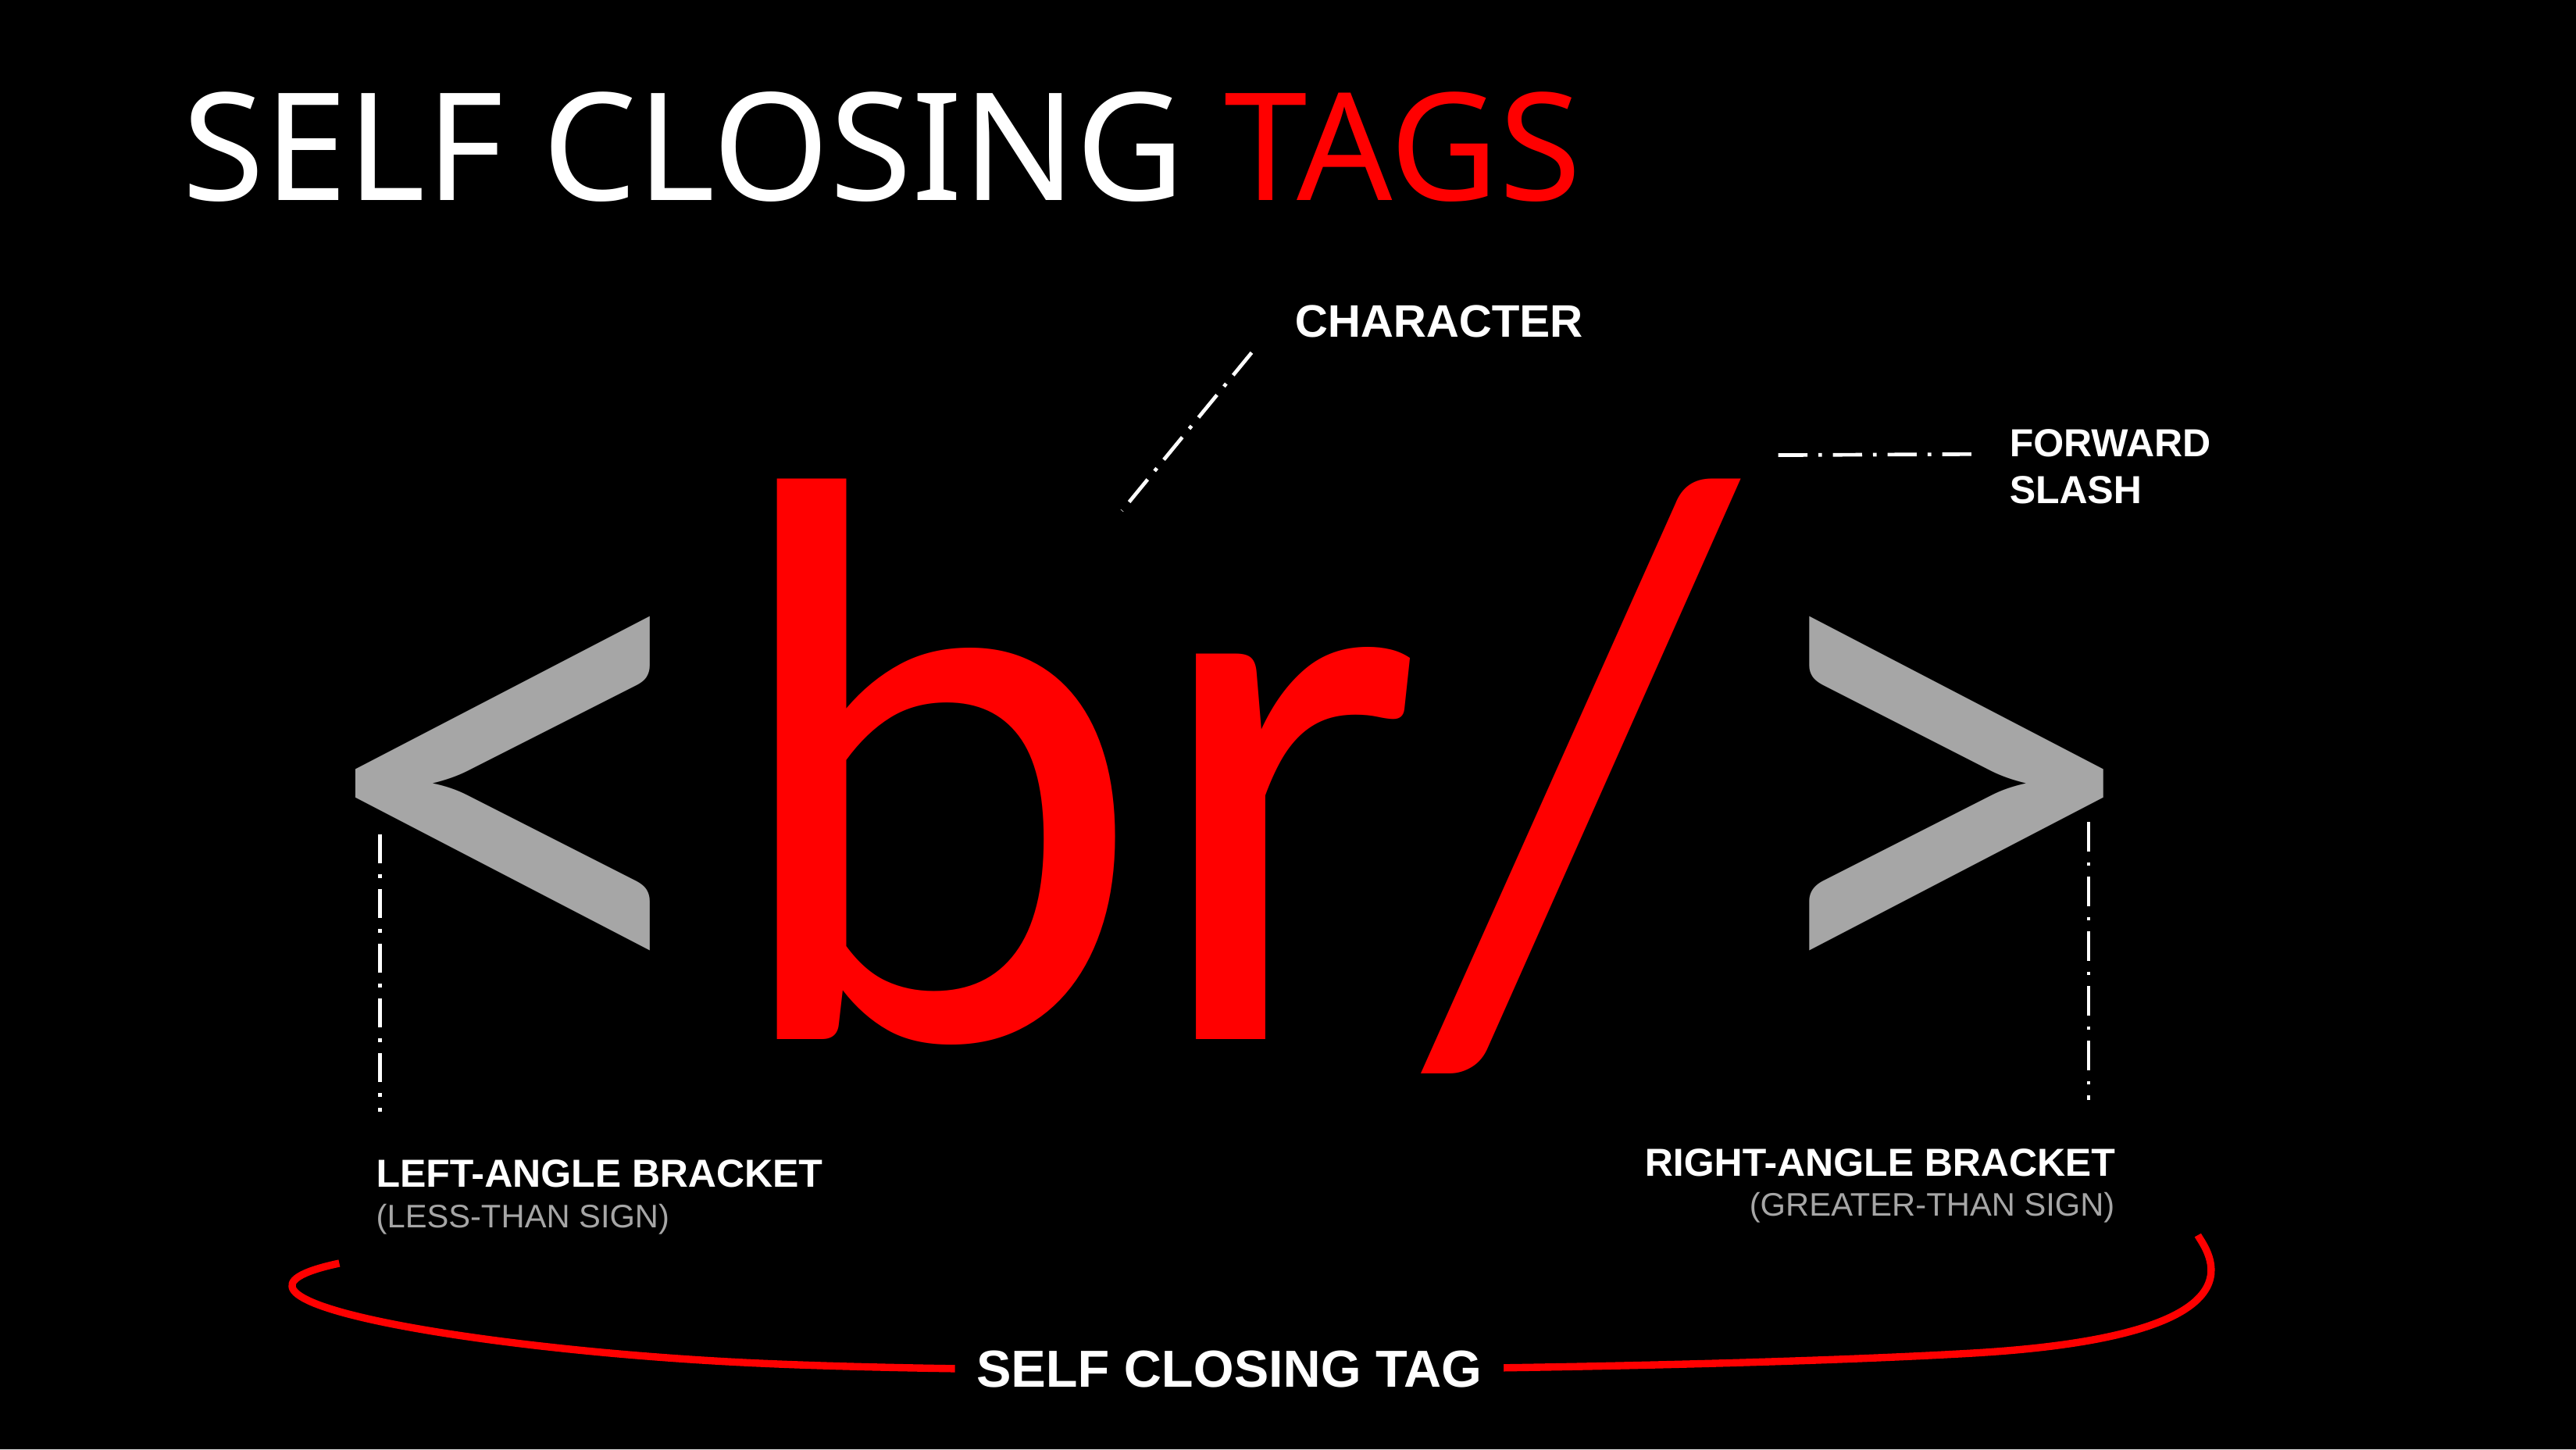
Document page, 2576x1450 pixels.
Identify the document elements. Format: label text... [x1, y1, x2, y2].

text_box RIGHT-ANGLE BRACKET (GREATER-THAN SIGN) [1629, 1130, 2127, 1229]
text_box FORWARD SLASH [1998, 412, 2255, 517]
title SELF CLOSING TAGS [182, 50, 2167, 233]
list <br/> [291, 232, 2167, 1272]
text_box CHARACTER [1283, 285, 1630, 352]
text_box SELF CLOSING TAG [954, 1329, 1504, 1404]
text_box LEFT-ANGLE BRACKET (LESS-THAN SIGN) [364, 1142, 863, 1240]
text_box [1122, 352, 1252, 511]
text_box [291, 1234, 2213, 1370]
